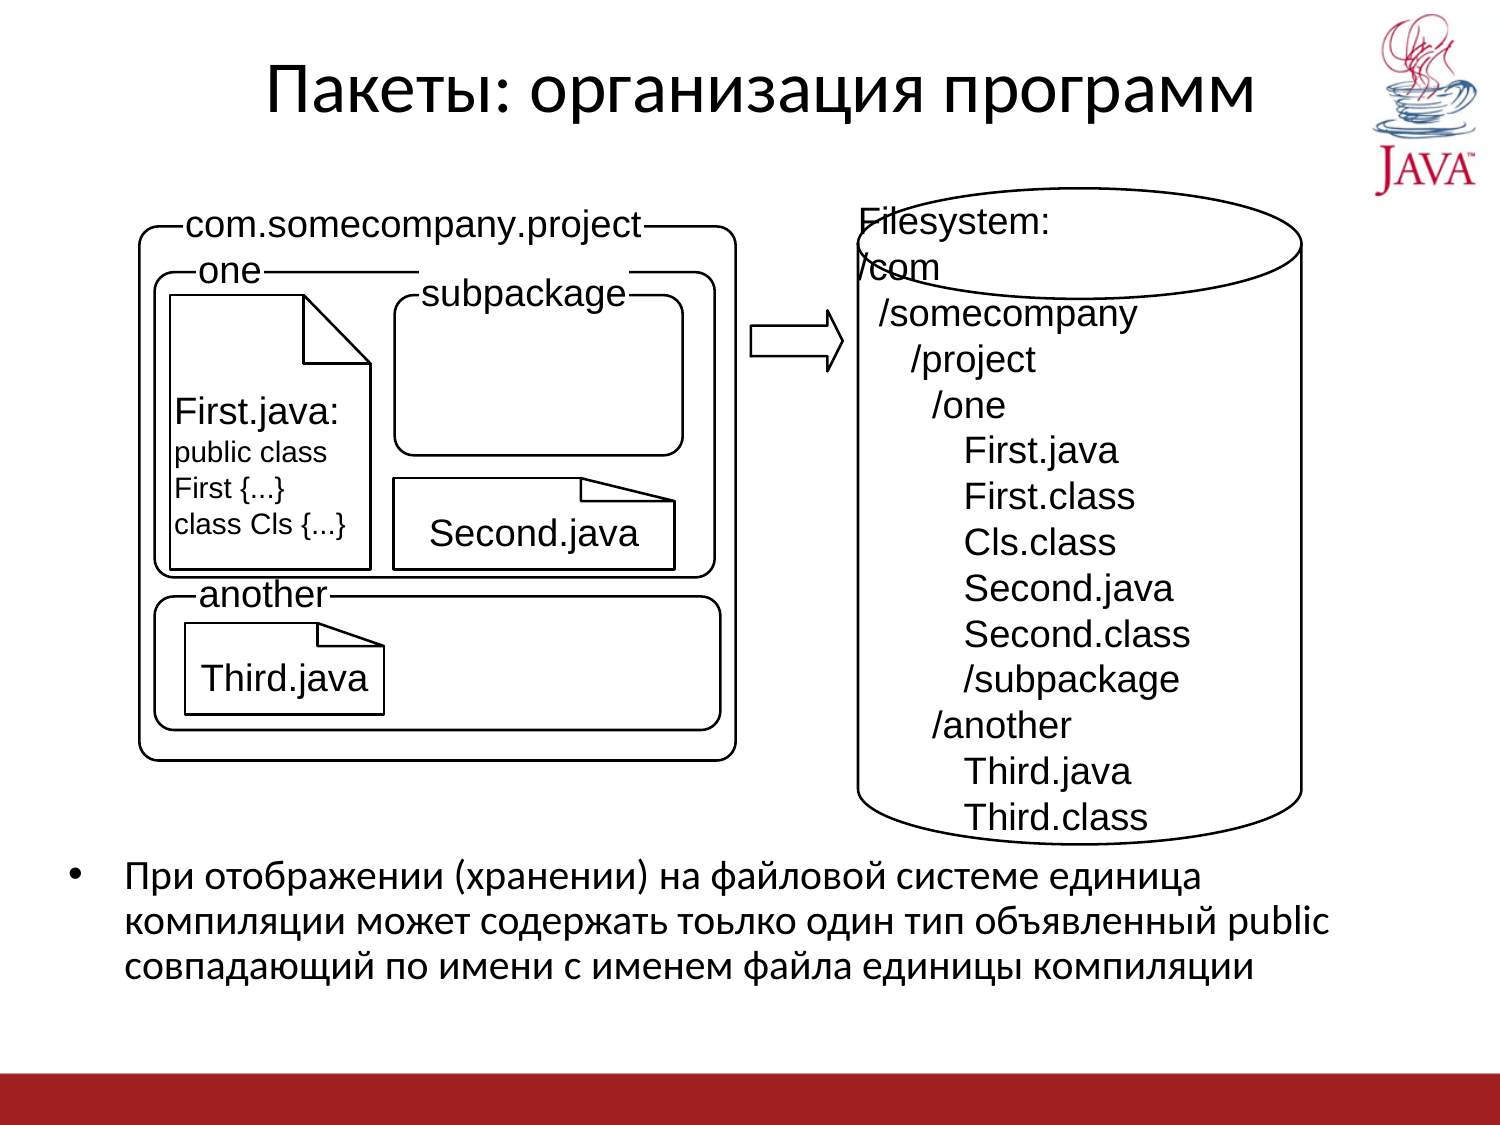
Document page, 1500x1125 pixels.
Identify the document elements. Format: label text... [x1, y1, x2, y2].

title Пакеты: организация программ [53, 31, 1471, 135]
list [135, 184, 1306, 849]
picture [0, 0, 1500, 1125]
list При отображении (хранении) на файловой системе единица компиляции может содержать тоьлко один тип объявленный public совпадающий по имени с именем файла единицы компиляции [53, 846, 1424, 1055]
